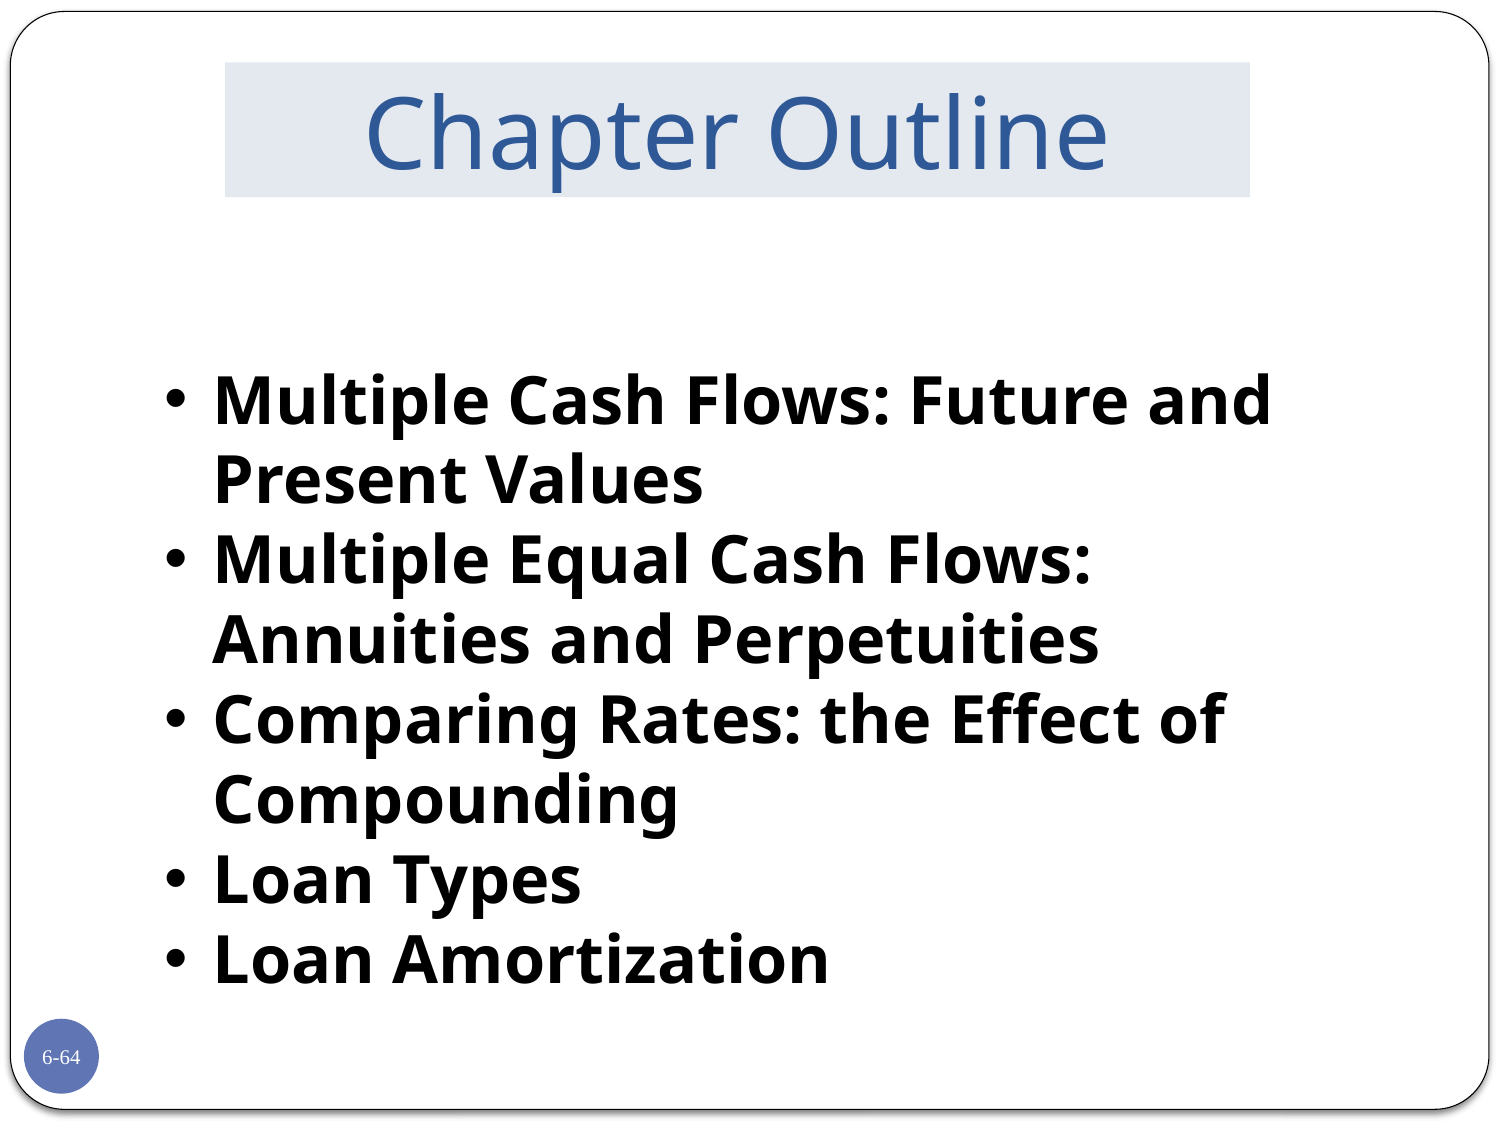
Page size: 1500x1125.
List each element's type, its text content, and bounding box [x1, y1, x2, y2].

slide_number 6-64 [23, 1018, 99, 1094]
text_box Chapter Outline [225, 62, 1250, 198]
text_box Multiple Cash Flows: Future and Present Values Multiple Equal Cash Flows: Annuities and Perpetuities Comparing Rates: the Effect of Compounding Loan Types Loan Amortization [150, 350, 1325, 1055]
